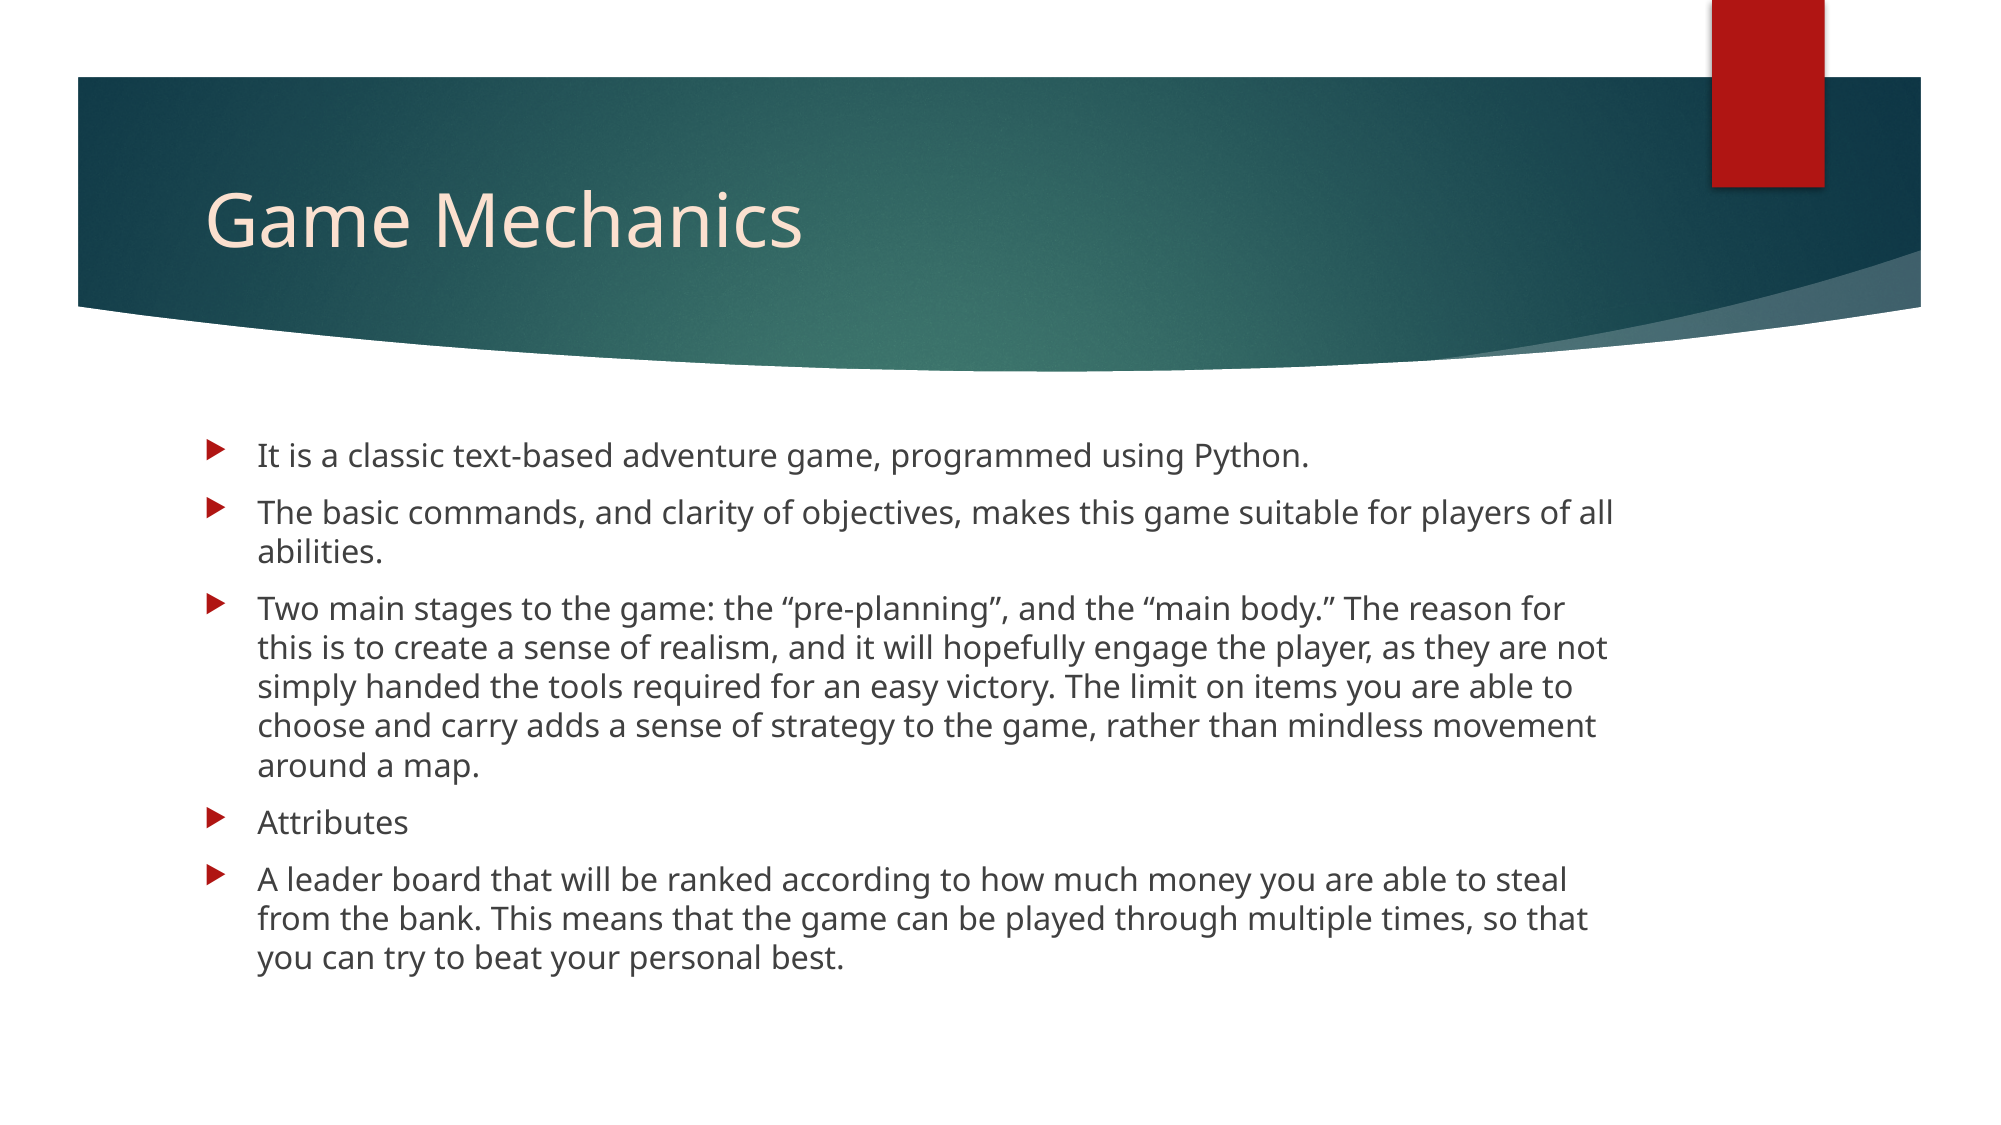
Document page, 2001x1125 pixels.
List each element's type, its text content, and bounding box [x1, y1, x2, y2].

title Game Mechanics [189, 159, 1638, 276]
list It is a classic text-based adventure game, programmed using Python. The basic commands, and clarity of objectives, makes this game suitable for players of all abilities. Two main stages to the game: the “pre-planning”, and the “main body.” The reason for this is to create a sense of realism, and it will hopefully engage the player, as they are not simply handed the tools required for an easy victory. The limit on items you are able to choose and carry adds a sense of strategy to the game, rather than mindless movement around a map. Attributes A leader board that will be ranked according to how much money you are able to steal from the bank. This means that the game can be played through multiple times, so that you can try to beat your personal best. [189, 427, 1638, 988]
